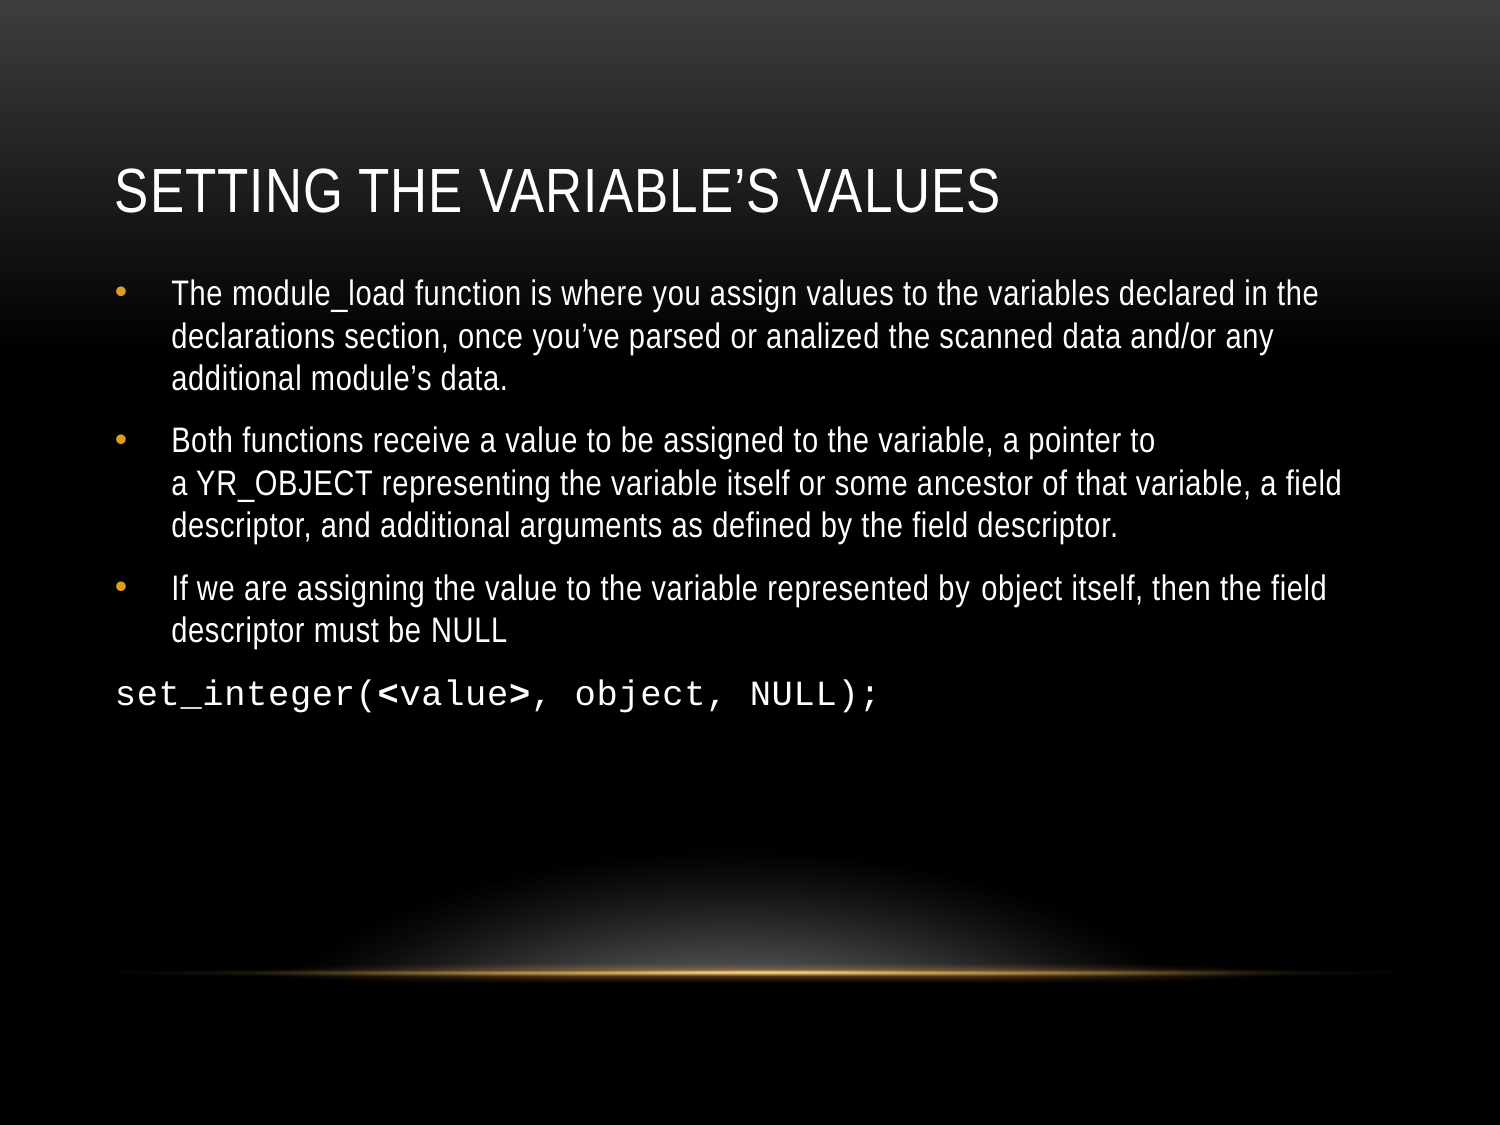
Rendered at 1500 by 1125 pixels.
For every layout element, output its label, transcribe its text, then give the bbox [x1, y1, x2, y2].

list The module_load function is where you assign values to the variables declared in the declarations section, once you’ve parsed or analized the scanned data and/or any additional module’s data. Both functions receive a value to be assigned to the variable, a pointer to a YR_OBJECT representing the variable itself or some ancestor of that variable, a field descriptor, and additional arguments as defined by the field descriptor. If we are assigning the value to the variable represented by object itself, then the field descriptor must be NULL set_integer(<value>, object, NULL); [99, 262, 1400, 938]
picture [0, 0, 1500, 1125]
title Setting the variable’s values [99, 45, 1400, 233]
